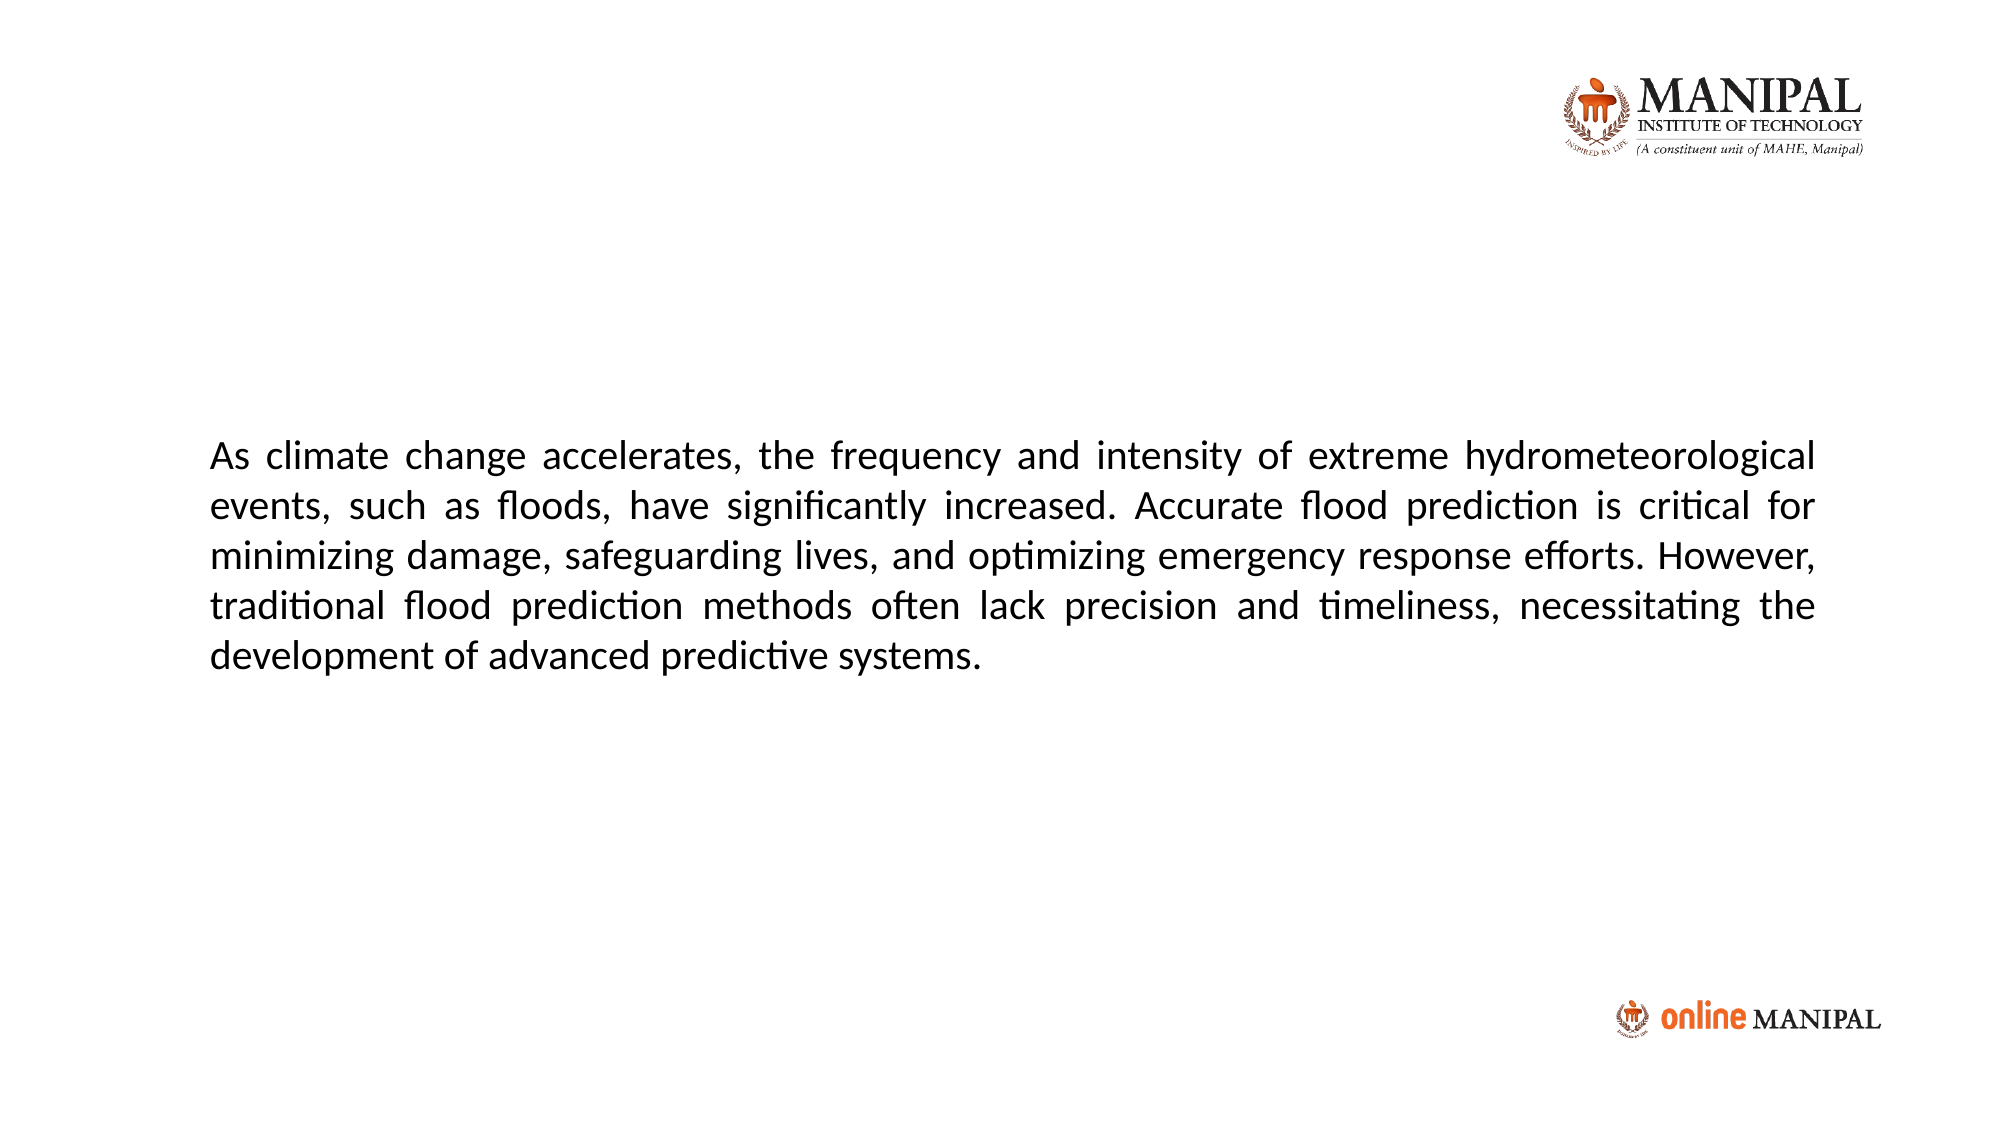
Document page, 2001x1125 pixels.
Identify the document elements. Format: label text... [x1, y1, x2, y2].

text_box As climate change accelerates, the frequency and intensity of extreme hydrometeorological events, such as floods, have significantly increased. Accurate flood prediction is critical for minimizing damage, safeguarding lives, and optimizing emergency response efforts. However, traditional flood prediction methods often lack precision and timeliness, necessitating the development of advanced predictive systems. [194, 420, 1832, 685]
picture [1545, 57, 1878, 175]
picture [1599, 966, 1900, 1073]
